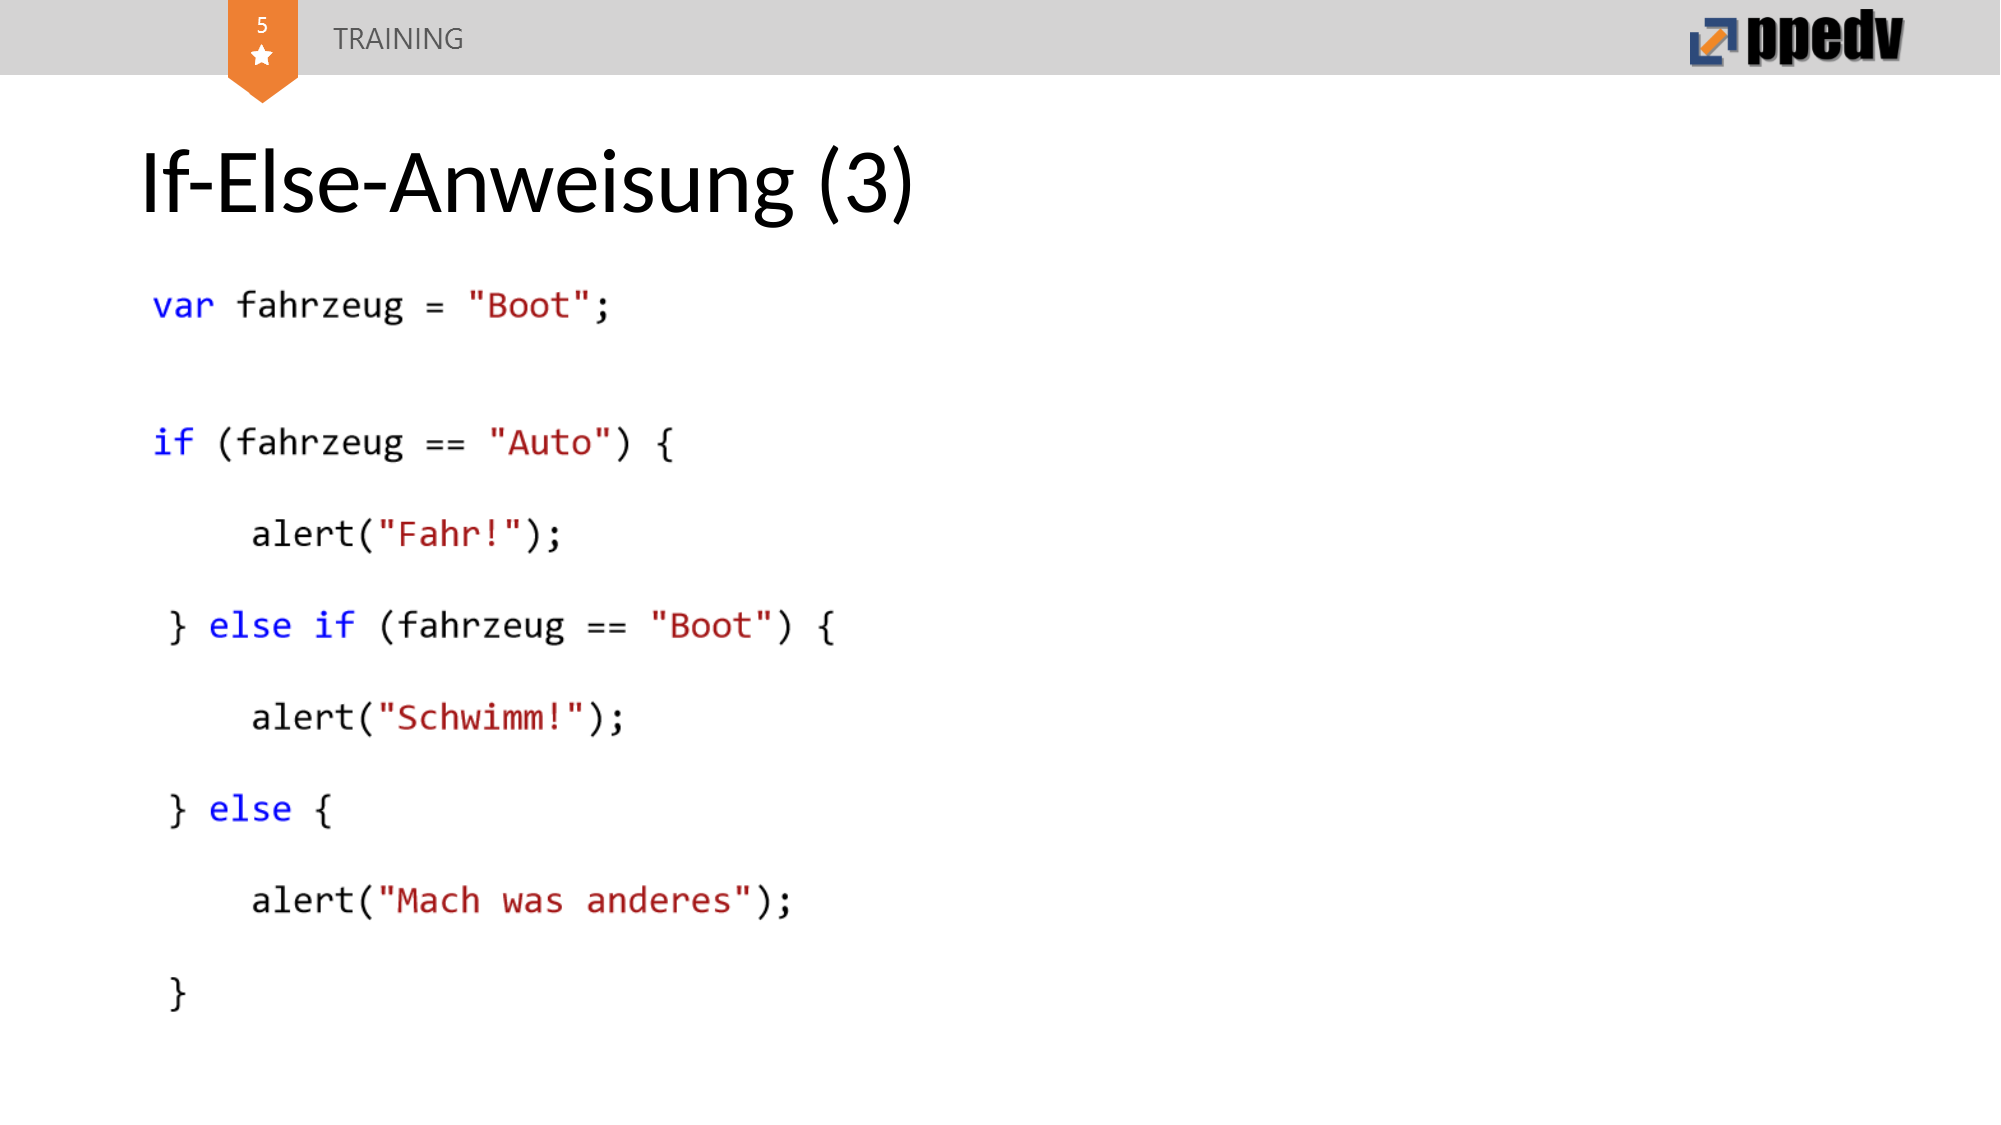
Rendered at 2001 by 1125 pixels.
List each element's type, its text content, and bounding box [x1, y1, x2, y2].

picture [0, 0, 2000, 104]
text_box [137, 277, 853, 1022]
title If-Else-Anweisung (3) [137, 82, 1863, 271]
